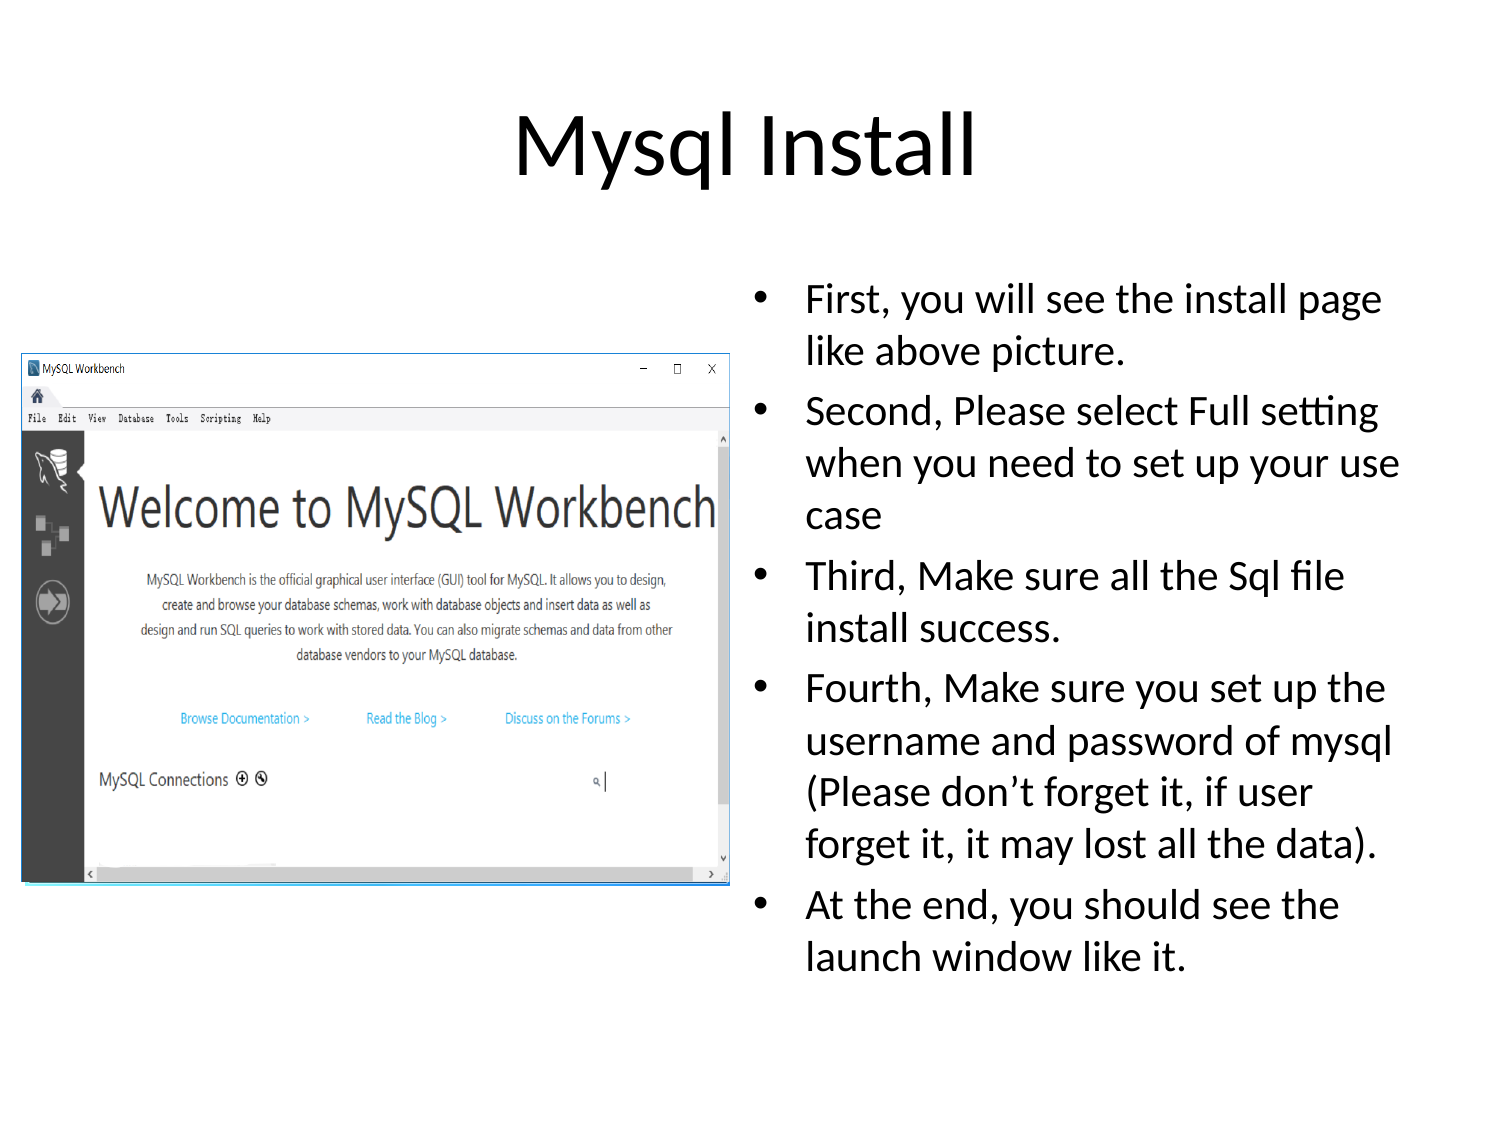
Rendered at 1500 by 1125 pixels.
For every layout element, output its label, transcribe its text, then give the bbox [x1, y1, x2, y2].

title Mysql Install [88, 45, 1425, 233]
list First, you will see the install page like above picture. Second, Please select Full setting when you need to set up your use case Third, Make sure all the Sql file install success. Fourth, Make sure you set up the username and password of mysql (Please don’t forget it, if user forget it, it may lost all the data). At the end, you should see the launch window like it. [738, 262, 1425, 1005]
picture [21, 353, 730, 886]
